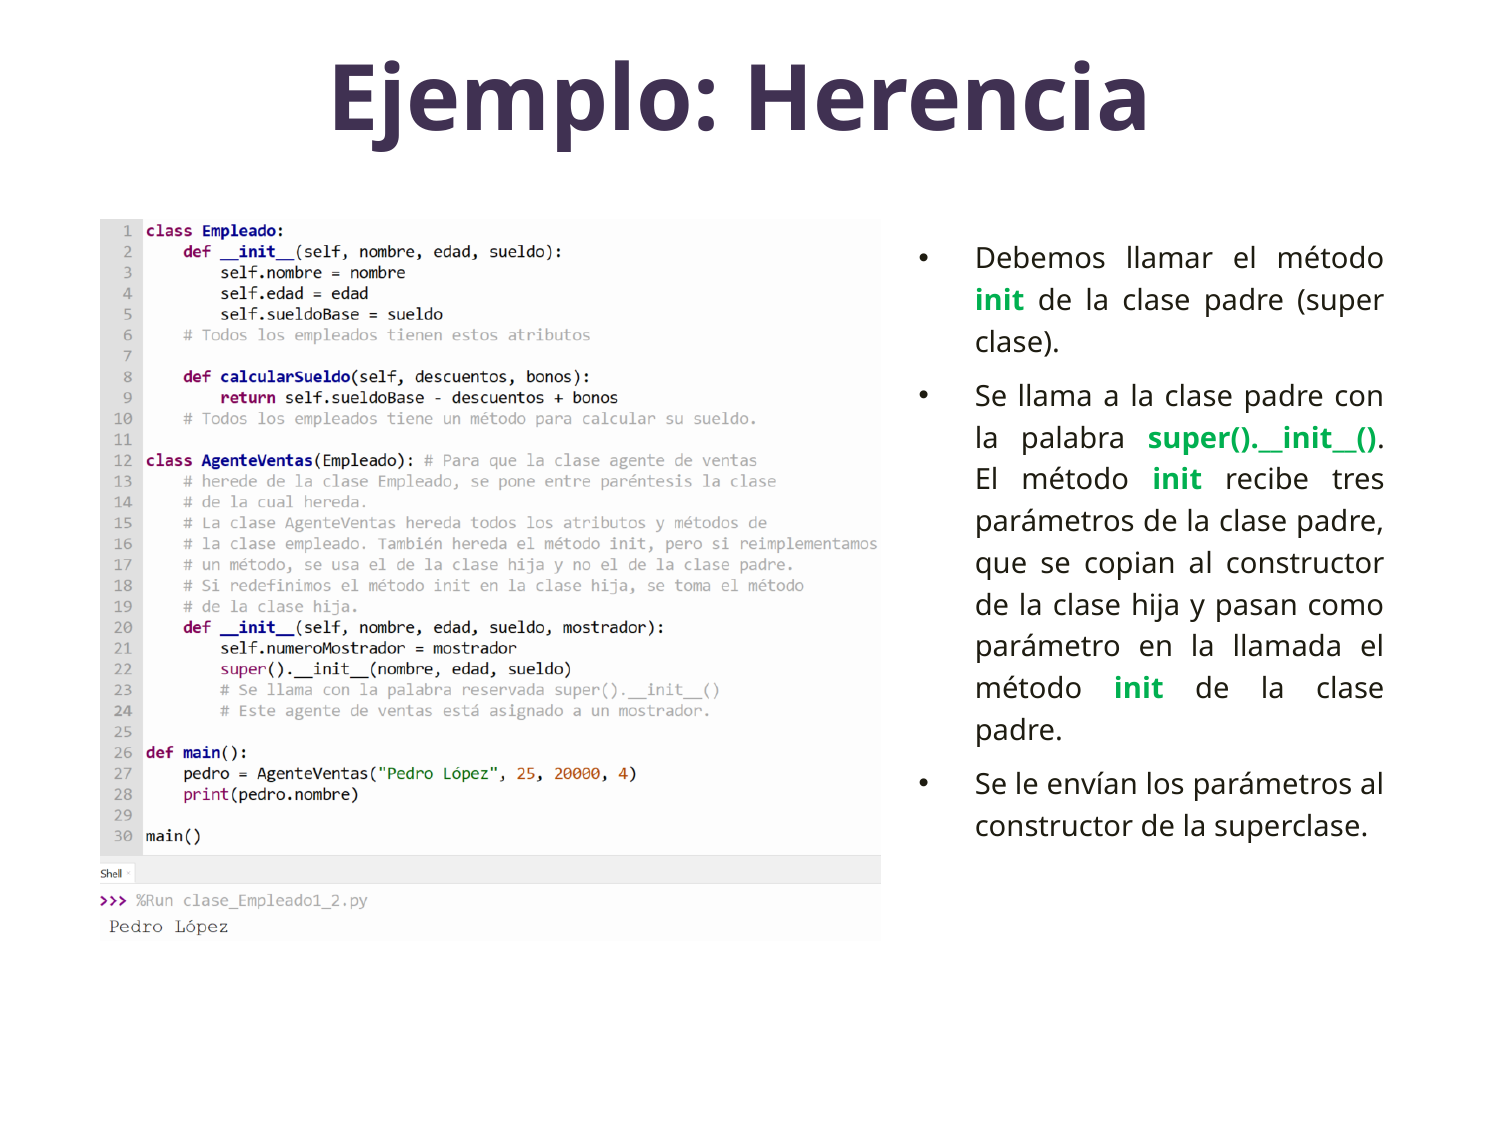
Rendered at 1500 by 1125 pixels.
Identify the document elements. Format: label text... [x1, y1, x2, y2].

text_box Debemos llamar el método init de la clase padre (super clase). Se llama a la clase padre con la palabra super().__init__(). El método init recibe tres parámetros de la clase padre, que se copian al constructor de la clase hija y pasan como parámetro en la llamada el método init de la clase padre. Se le envían los parámetros al constructor de la superclase. [903, 225, 1400, 911]
picture [100, 219, 881, 941]
title Ejemplo: Herencia [151, 0, 1329, 188]
